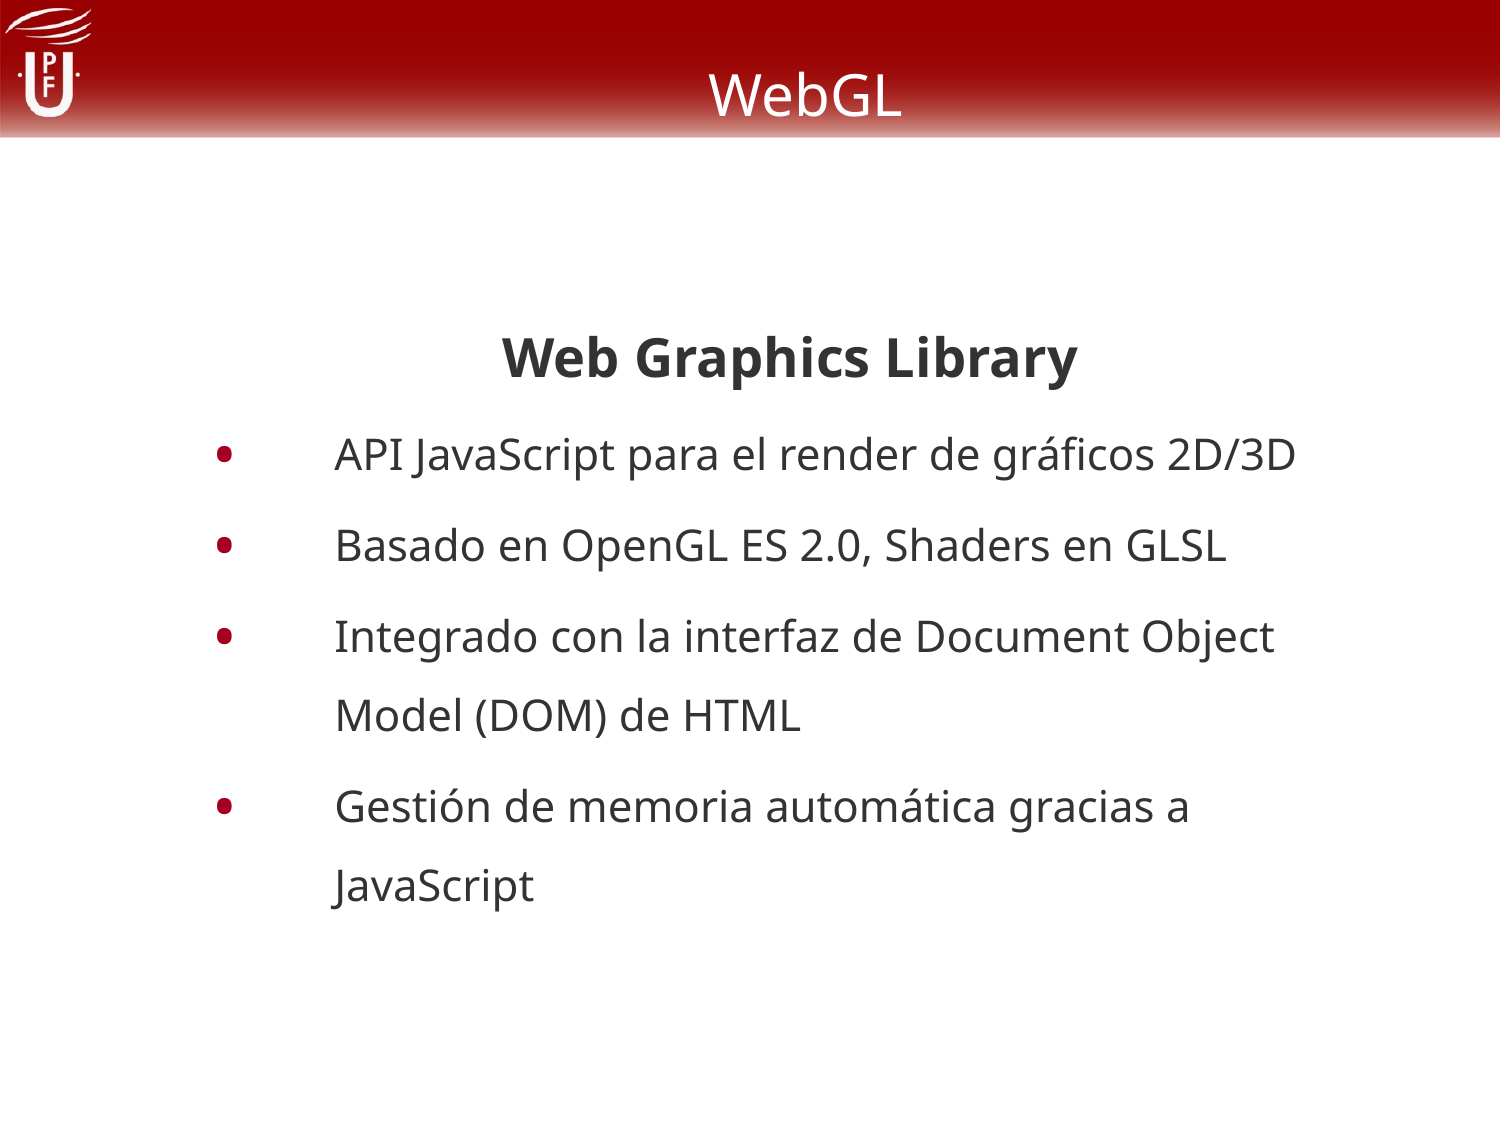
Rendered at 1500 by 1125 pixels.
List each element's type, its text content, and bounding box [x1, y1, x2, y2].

picture [0, 0, 1500, 1125]
title WebGL [111, 0, 1500, 188]
list Web Graphics Library API JavaScript para el render de gráficos 2D/3D Basado en OpenGL ES 2.0, Shaders en GLSL Integrado con la interfaz de Document Object Model (DOM) de HTML Gestión de memoria automática gracias a JavaScript [211, 322, 1370, 1124]
